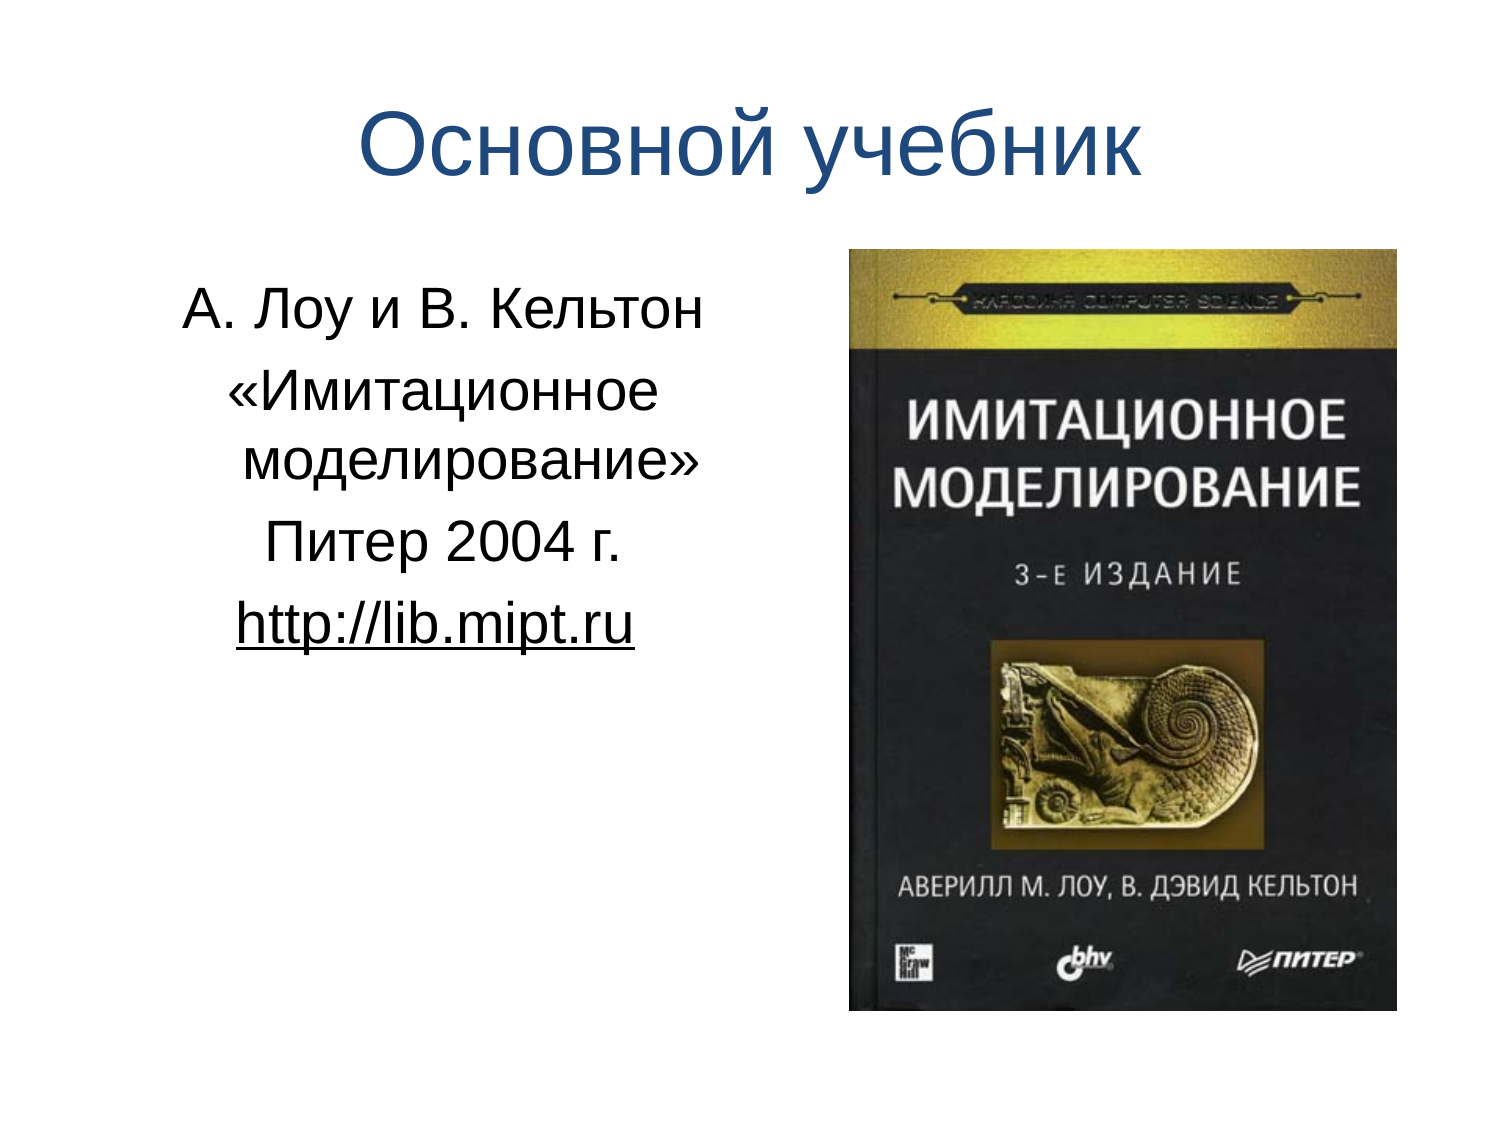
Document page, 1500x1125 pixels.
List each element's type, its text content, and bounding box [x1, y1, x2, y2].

list А. Лоу и В. Кельтон «Имитационное моделирование» Питер 2004 г. http://lib.mipt.ru [112, 262, 775, 1005]
picture [849, 249, 1397, 1012]
title Основной учебник [75, 45, 1425, 233]
